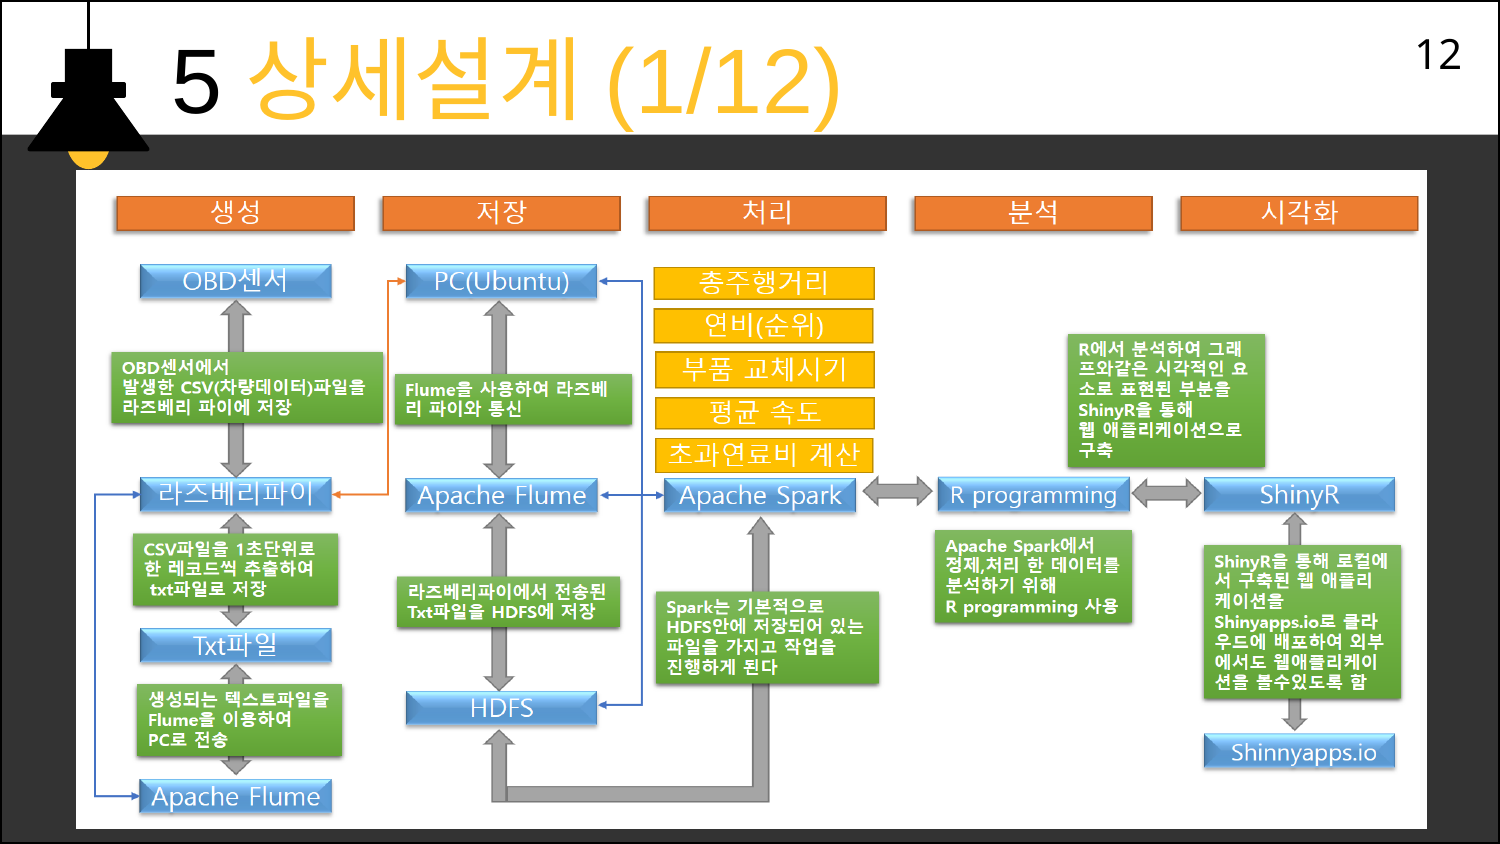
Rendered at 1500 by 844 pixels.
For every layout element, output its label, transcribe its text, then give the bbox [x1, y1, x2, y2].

text_box 12 [1399, 20, 1500, 85]
text_box 5상세설계(1/12) [157, 14, 860, 140]
picture [76, 170, 1427, 830]
text_box [0, 0, 1500, 844]
